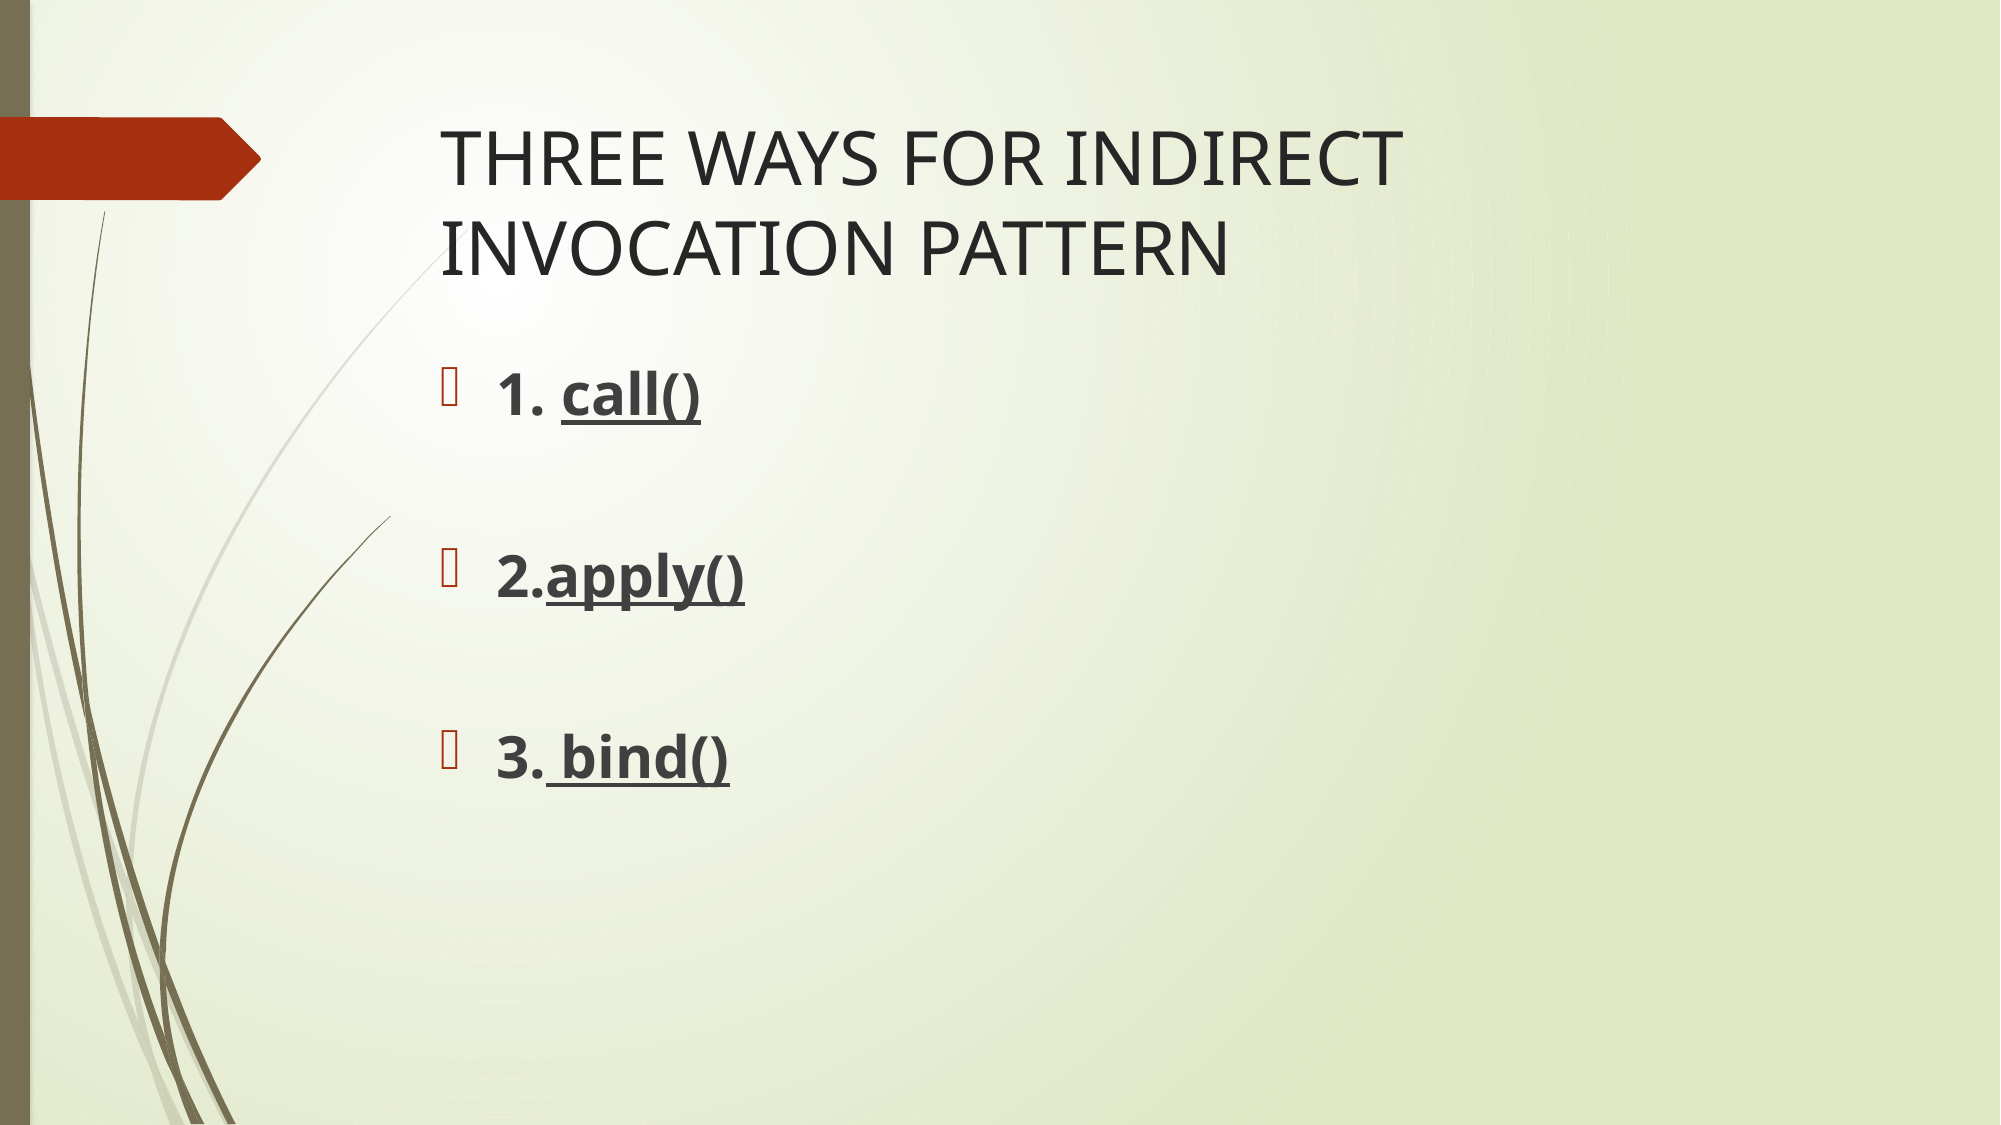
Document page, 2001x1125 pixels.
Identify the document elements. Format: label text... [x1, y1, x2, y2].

list 1. call() 2.apply() 3. bind() [424, 350, 1888, 970]
title THREE WAYS FOR INDIRECT INVOCATION PATTERN [425, 102, 1888, 313]
